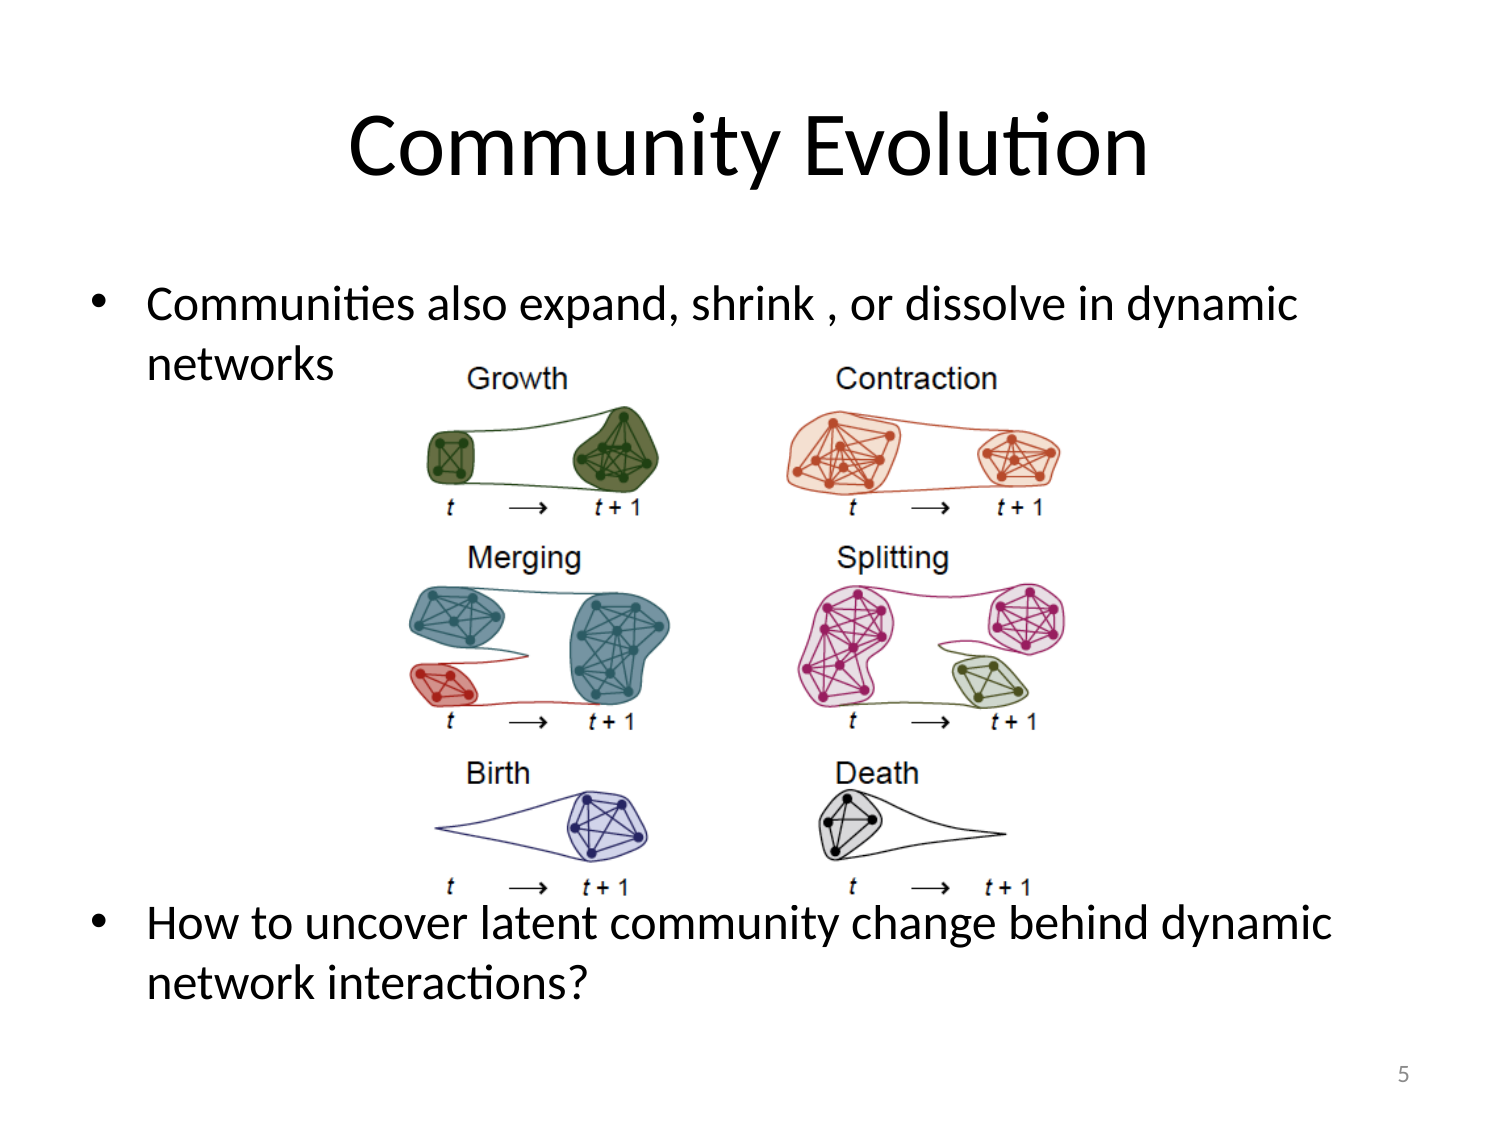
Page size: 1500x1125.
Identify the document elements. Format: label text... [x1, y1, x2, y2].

list Communities also expand, shrink , or dissolve in dynamic networks How to uncover latent community change behind dynamic network interactions? [75, 262, 1482, 1077]
title Community Evolution [75, 45, 1425, 233]
picture [383, 338, 1072, 905]
slide_number 5 [1074, 1042, 1425, 1103]
